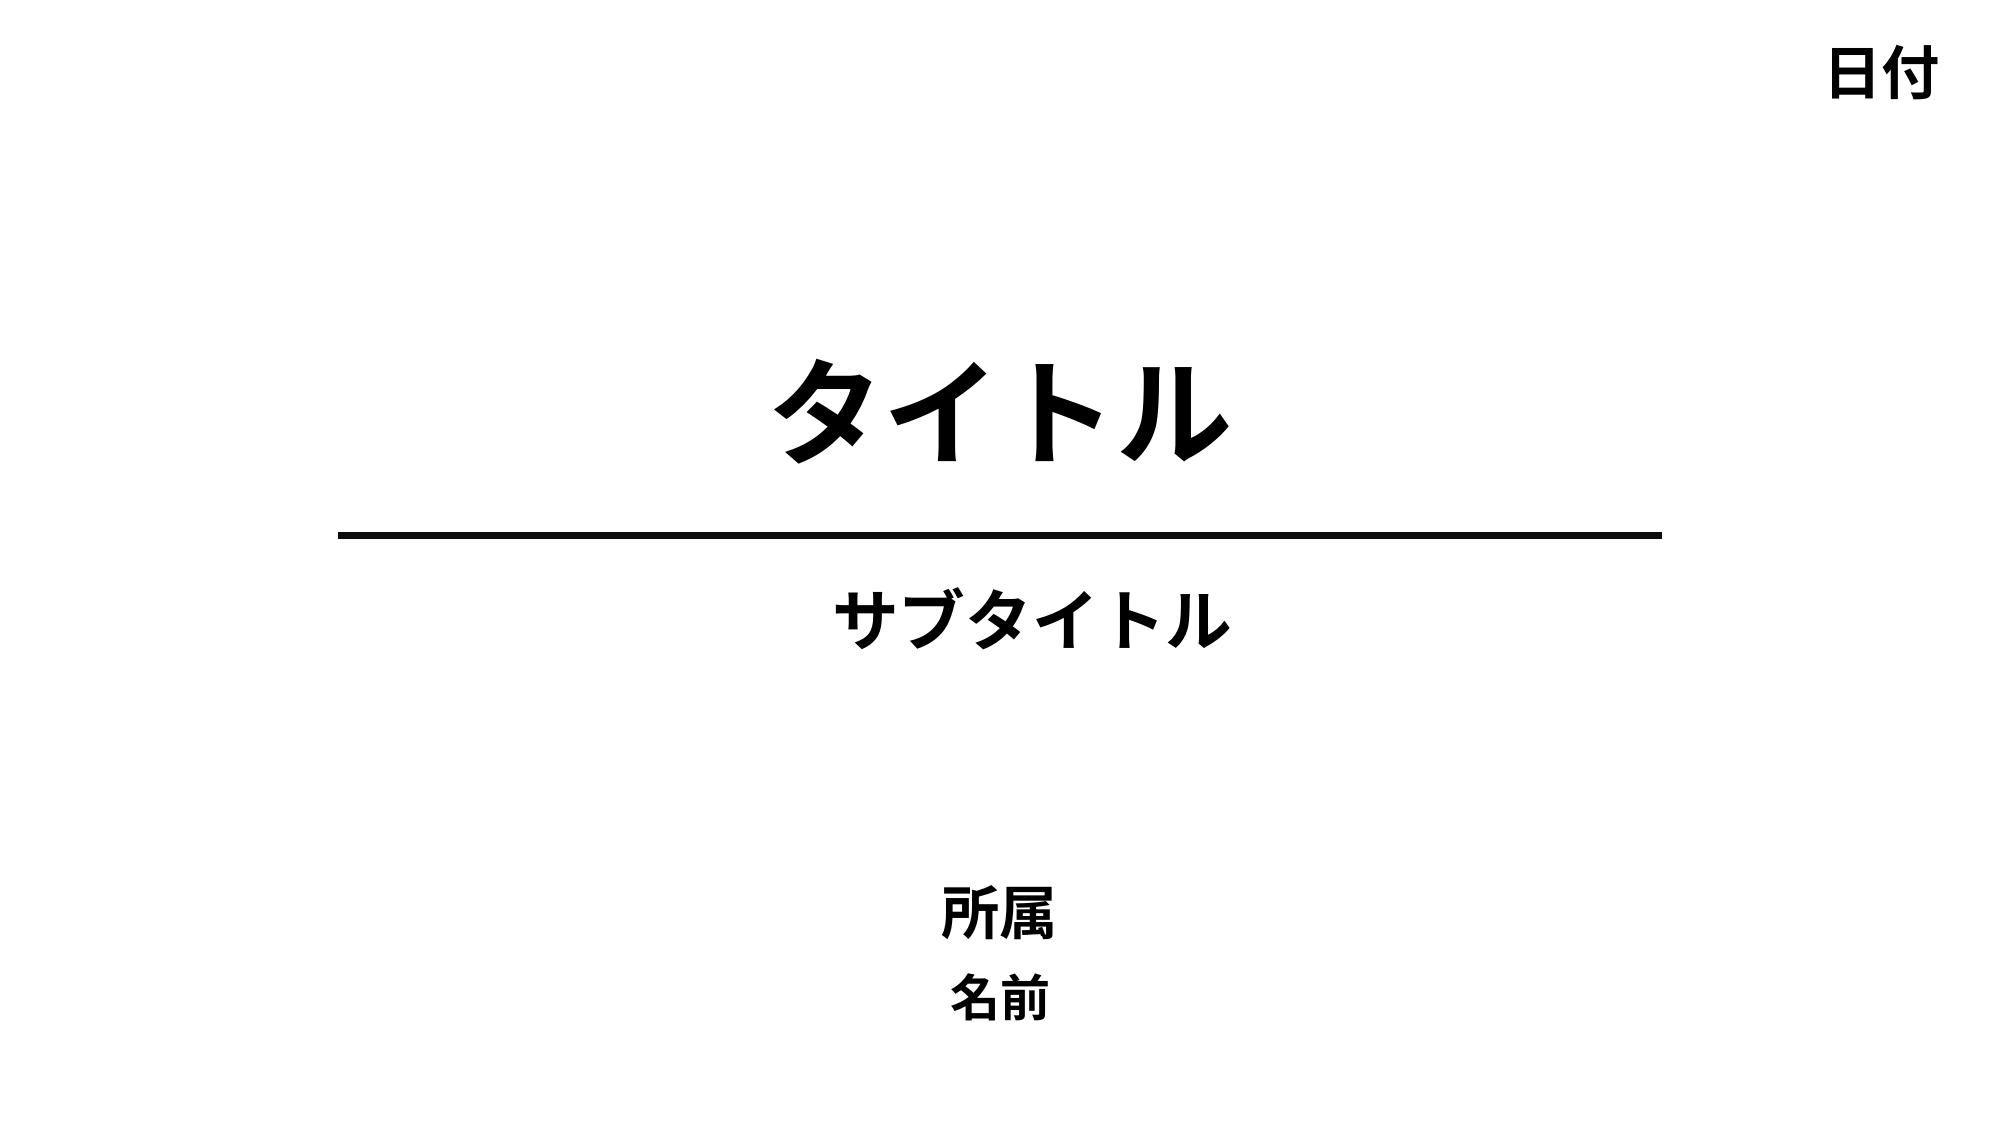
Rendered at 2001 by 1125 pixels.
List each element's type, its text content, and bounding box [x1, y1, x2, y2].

text_box サブタイトル [208, 535, 1857, 703]
text_box 所属 [175, 855, 1825, 940]
text_box 名前 [175, 940, 1825, 1054]
text_box 日付 [305, 15, 1955, 129]
title タイトル [175, 327, 1825, 495]
